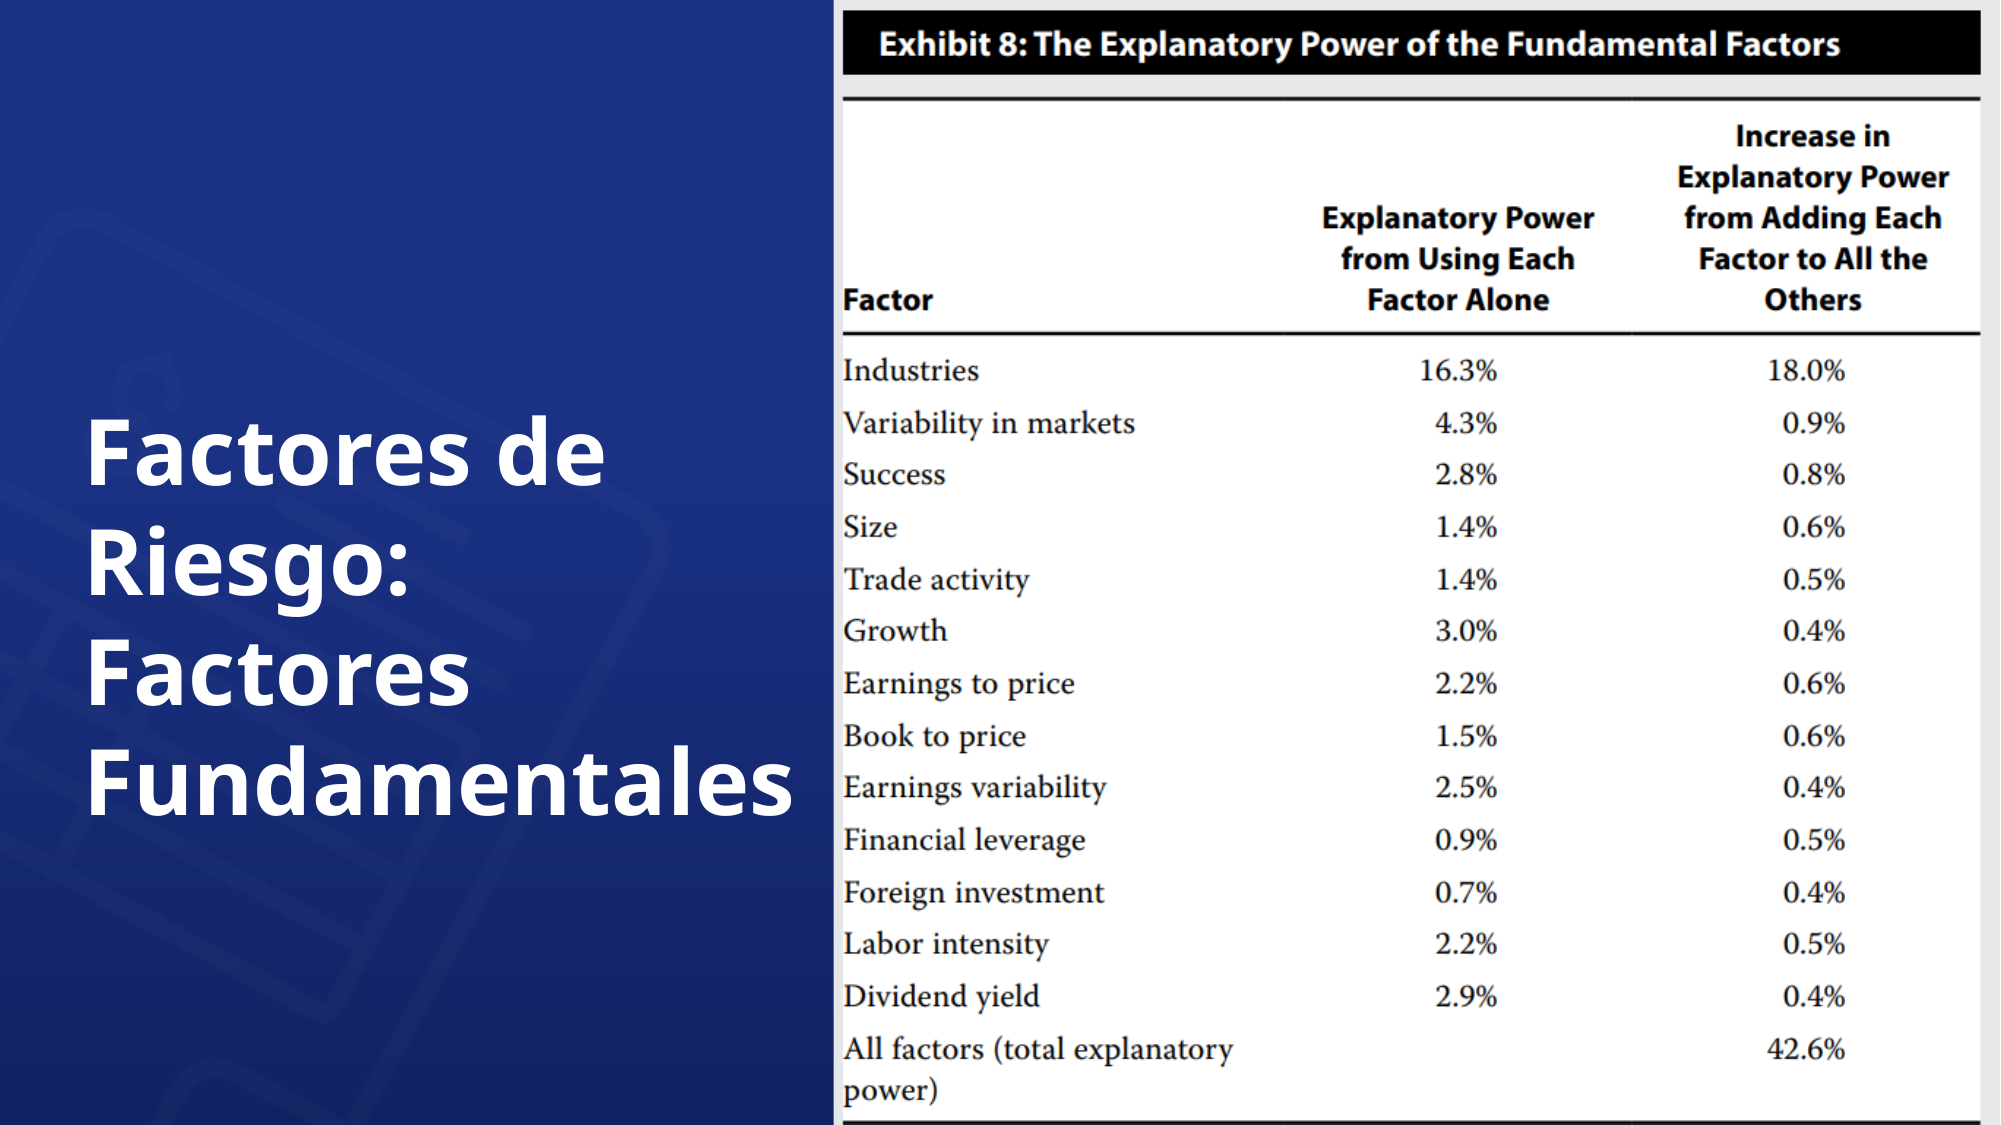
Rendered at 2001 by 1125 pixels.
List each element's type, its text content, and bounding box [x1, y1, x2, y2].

text_box Factores de Riesgo: Factores Fundamentales [669, 386, 833, 841]
picture [833, 0, 2000, 1125]
picture [0, 149, 669, 1125]
